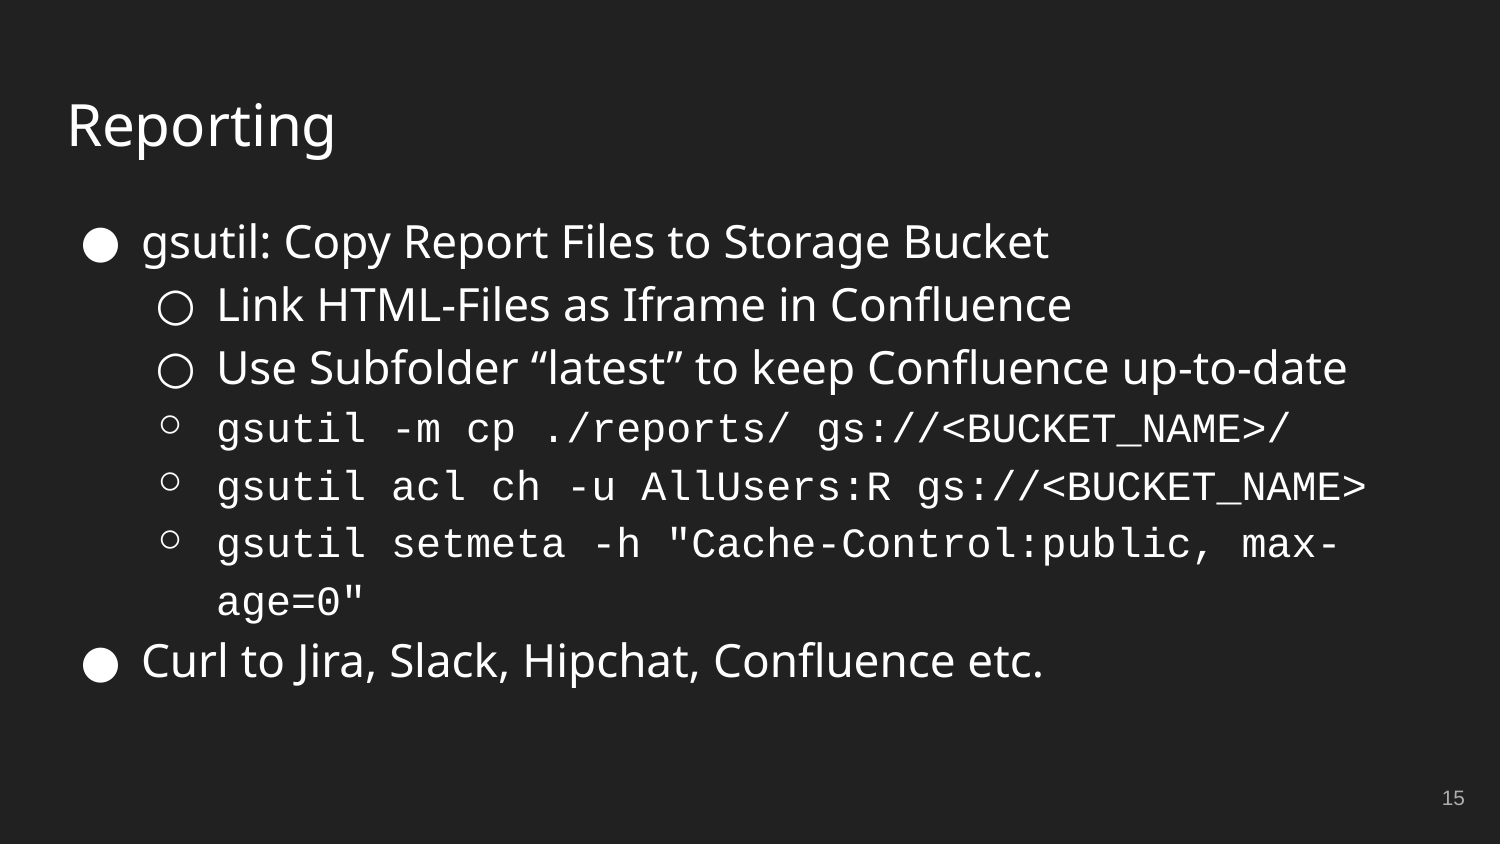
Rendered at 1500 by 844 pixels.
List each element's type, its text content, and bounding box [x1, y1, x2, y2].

title Reporting [51, 72, 1449, 167]
list gsutil: Copy Report Files to Storage Bucket Link HTML-Files as Iframe in Confluence Use Subfolder “latest” to keep Confluence up-to-date gsutil -m cp ./reports/ gs://<BUCKET_NAME>/ gsutil acl ch -u AllUsers:R gs://<BUCKET_NAME> gsutil setmeta -h "Cache-Control:public, max-age=0" Curl to Jira, Slack, Hipchat, Confluence etc. [51, 189, 1449, 750]
slide_number ‹#› [1389, 764, 1480, 830]
